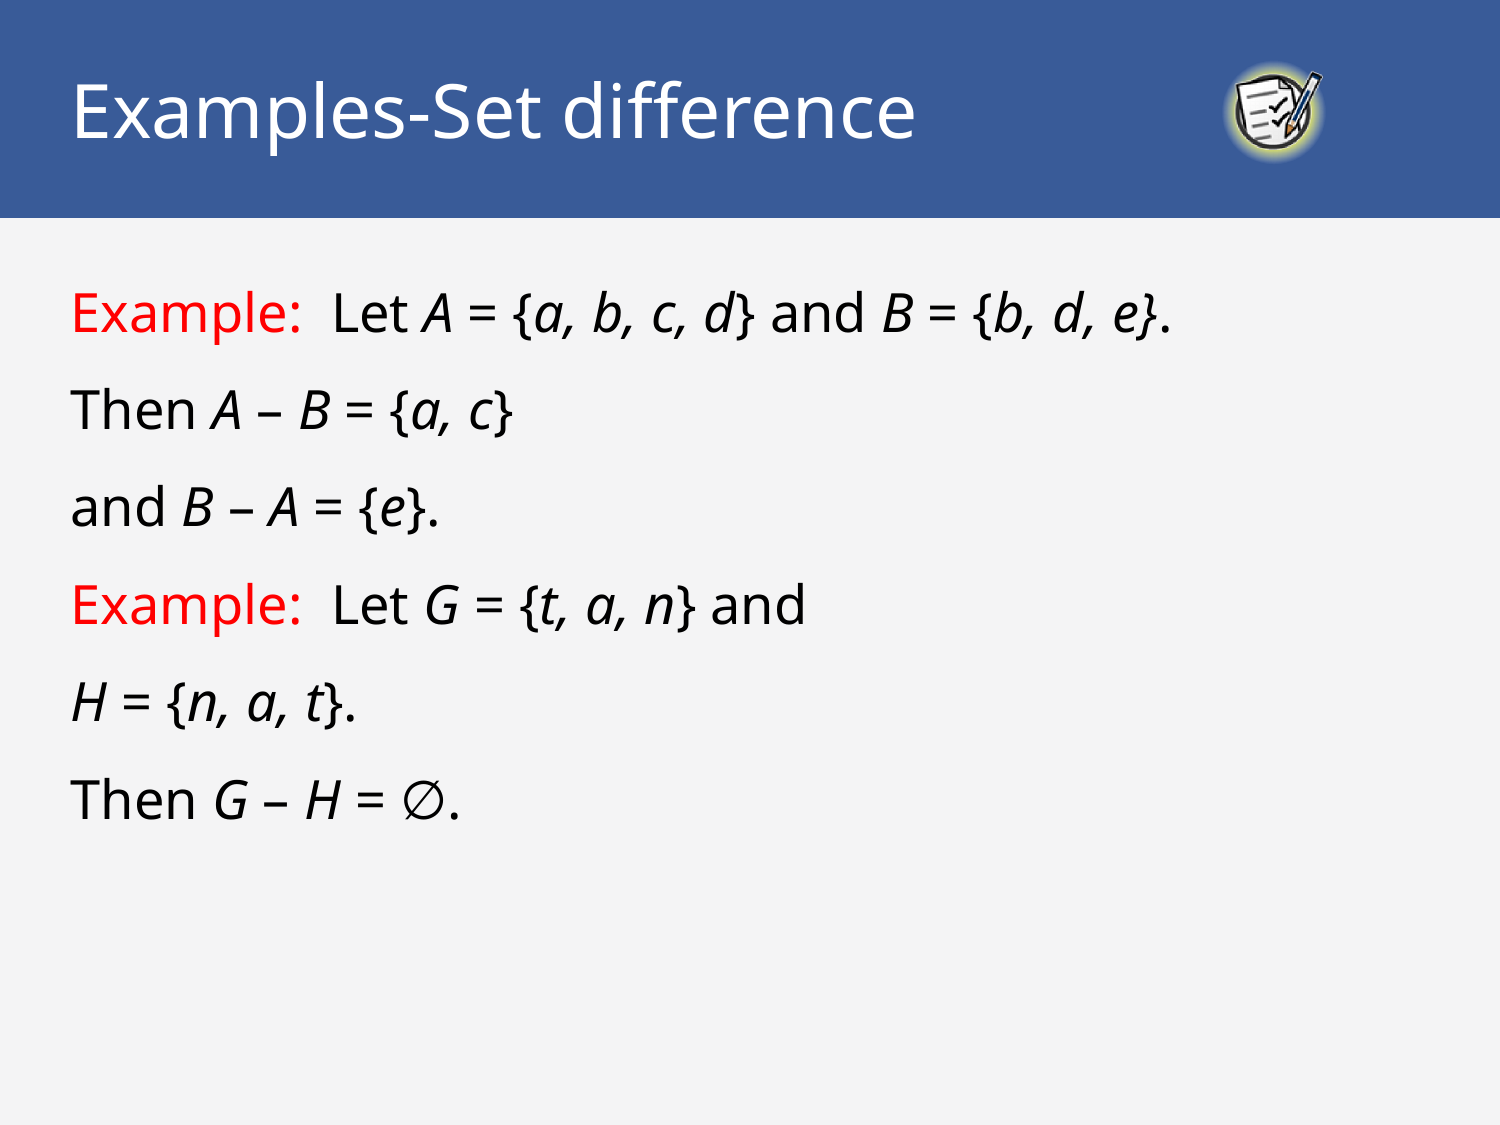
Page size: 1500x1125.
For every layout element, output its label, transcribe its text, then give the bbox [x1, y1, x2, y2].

picture [1214, 54, 1333, 170]
list Example: Let A = {a, b, c, d} and B = {b, d, e}. Then A – B = {a, c} and B – A = {e}. Example: Let G = {t, a, n} and H = {n, a, t}. Then G – H = ∅. [55, 211, 1368, 865]
title Examples-Set difference [55, 0, 1397, 218]
